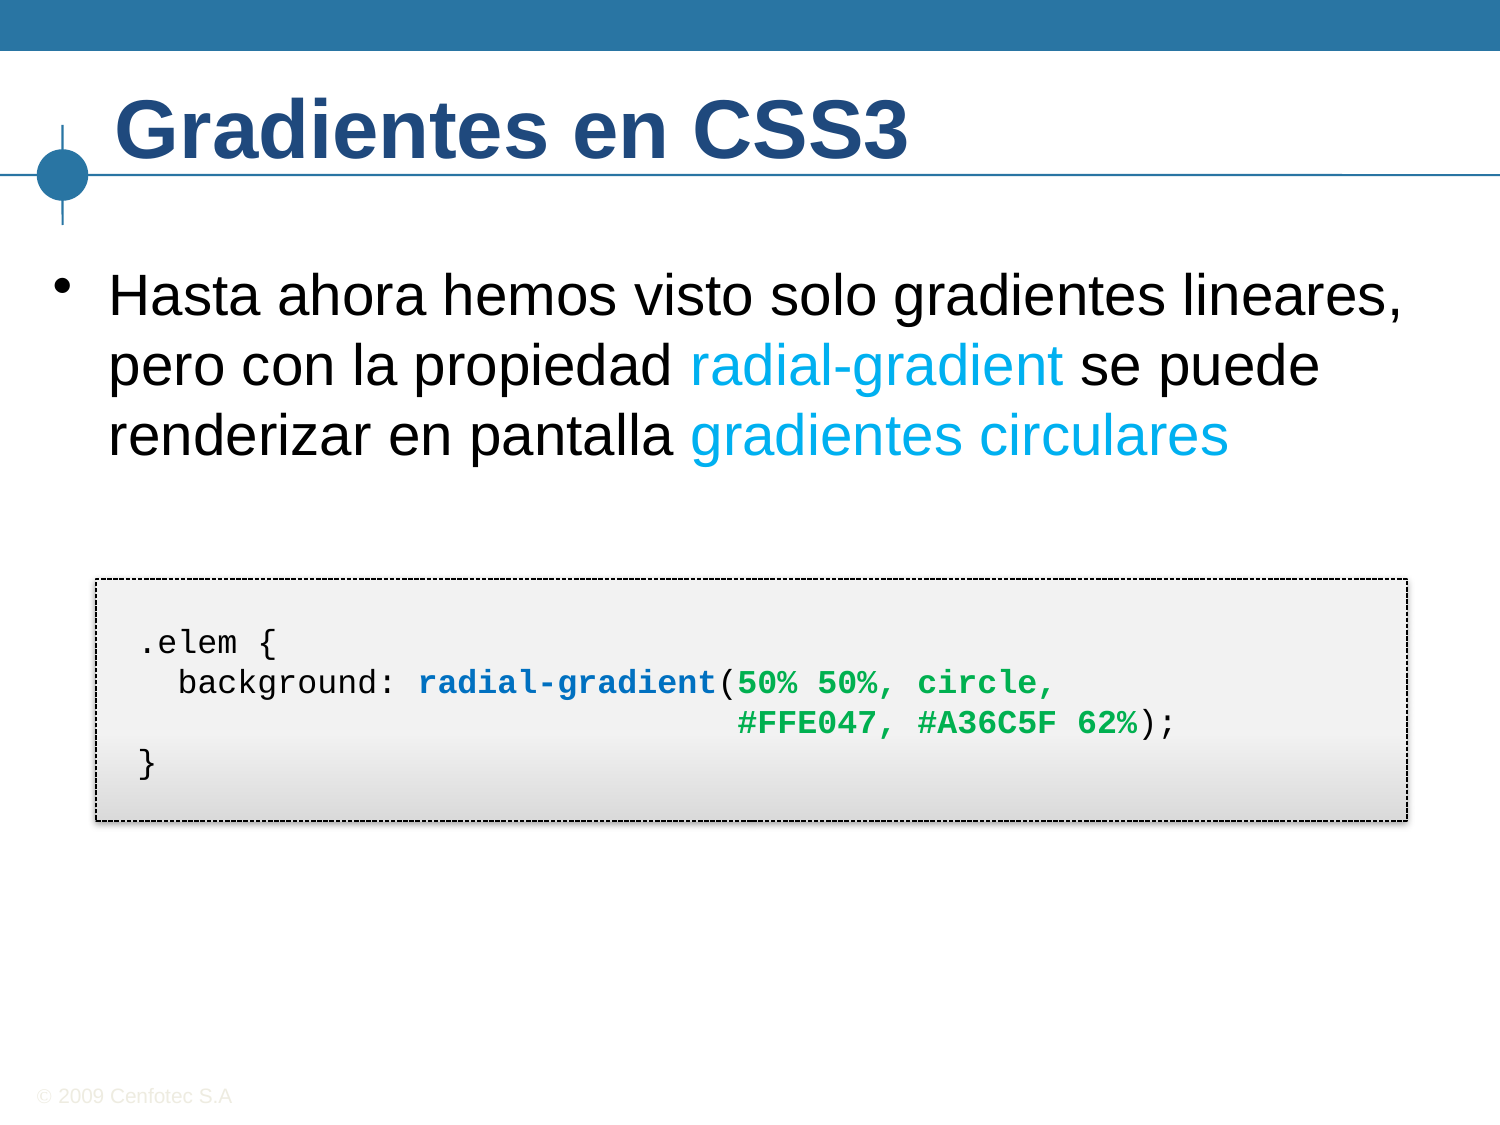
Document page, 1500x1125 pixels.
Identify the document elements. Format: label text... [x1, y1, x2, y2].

title Gradientes en CSS3 [99, 62, 1288, 188]
list Hasta ahora hemos visto solo gradientes lineares, pero con la propiedad radial-gradient se puede renderizar en pantalla gradientes circulares [37, 249, 1463, 1050]
text_box .elem { background: radial-gradient(50% 50%, circle, #FFE047, #A36C5F 62%); } [95, 578, 1408, 822]
